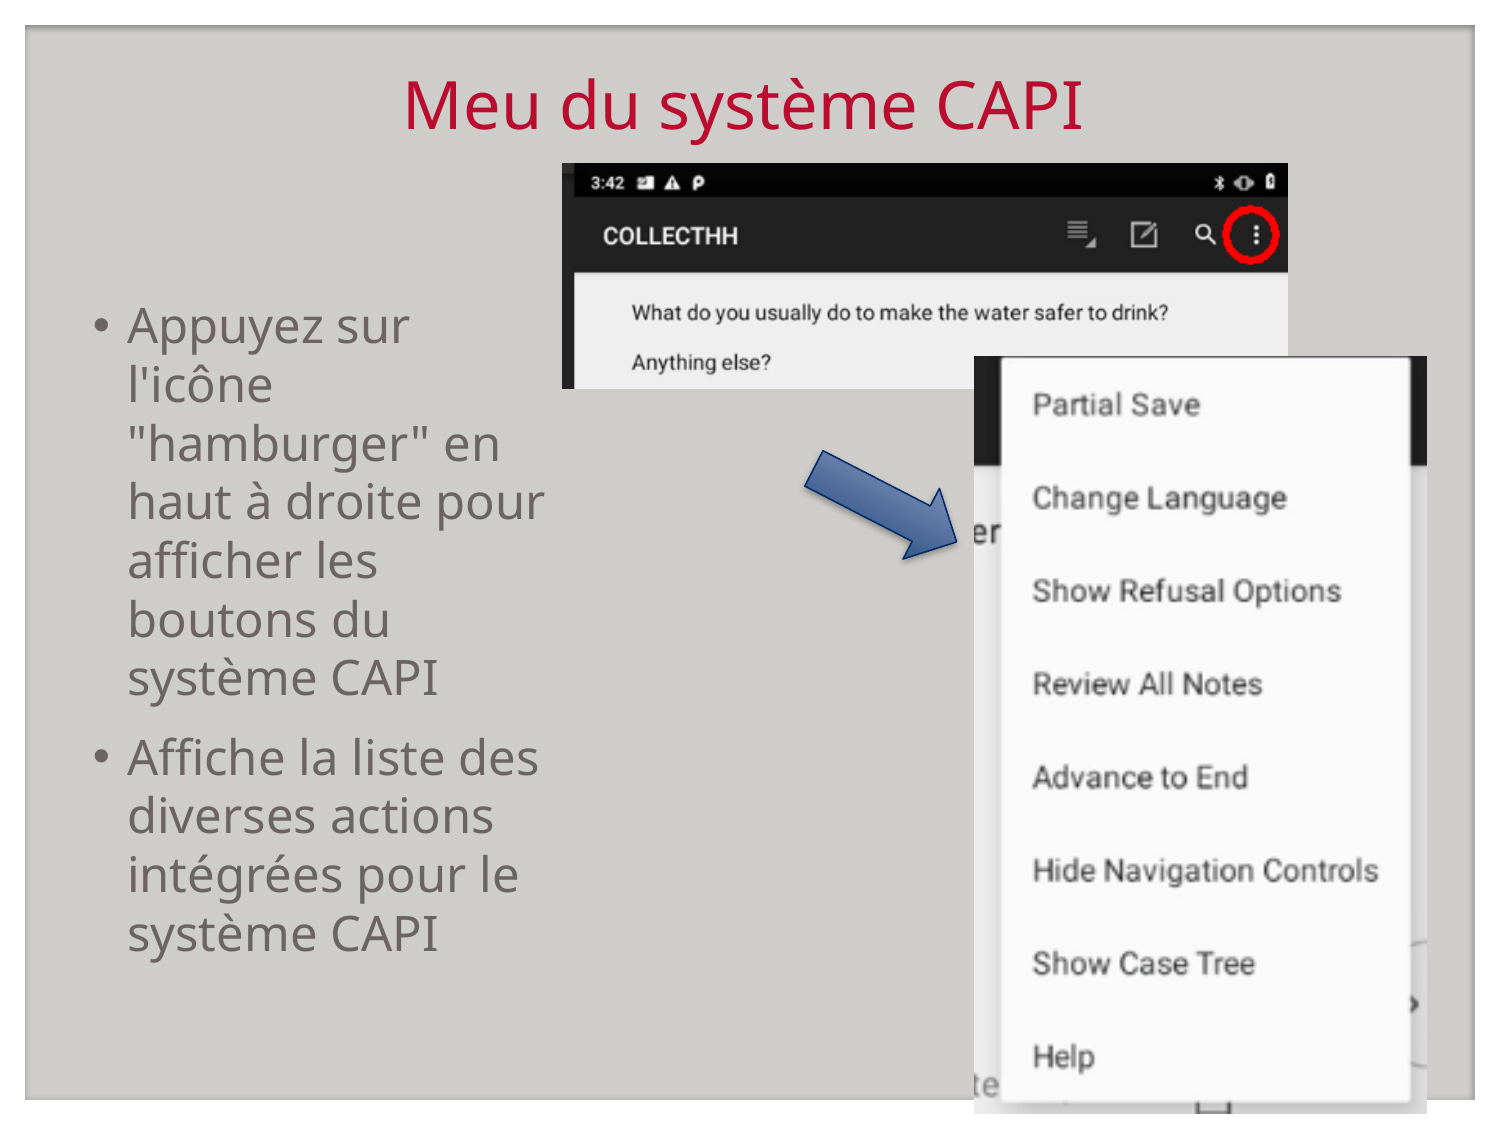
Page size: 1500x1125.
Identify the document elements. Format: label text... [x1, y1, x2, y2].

title Meu du système CAPI [24, 52, 1463, 150]
list Appuyez sur l'icône "hamburger" en haut à droite pour afficher les boutons du système CAPI Affiche la liste des diverses actions intégrées pour le système CAPI [77, 287, 564, 1013]
text_box [804, 450, 958, 560]
picture [562, 163, 1427, 1115]
